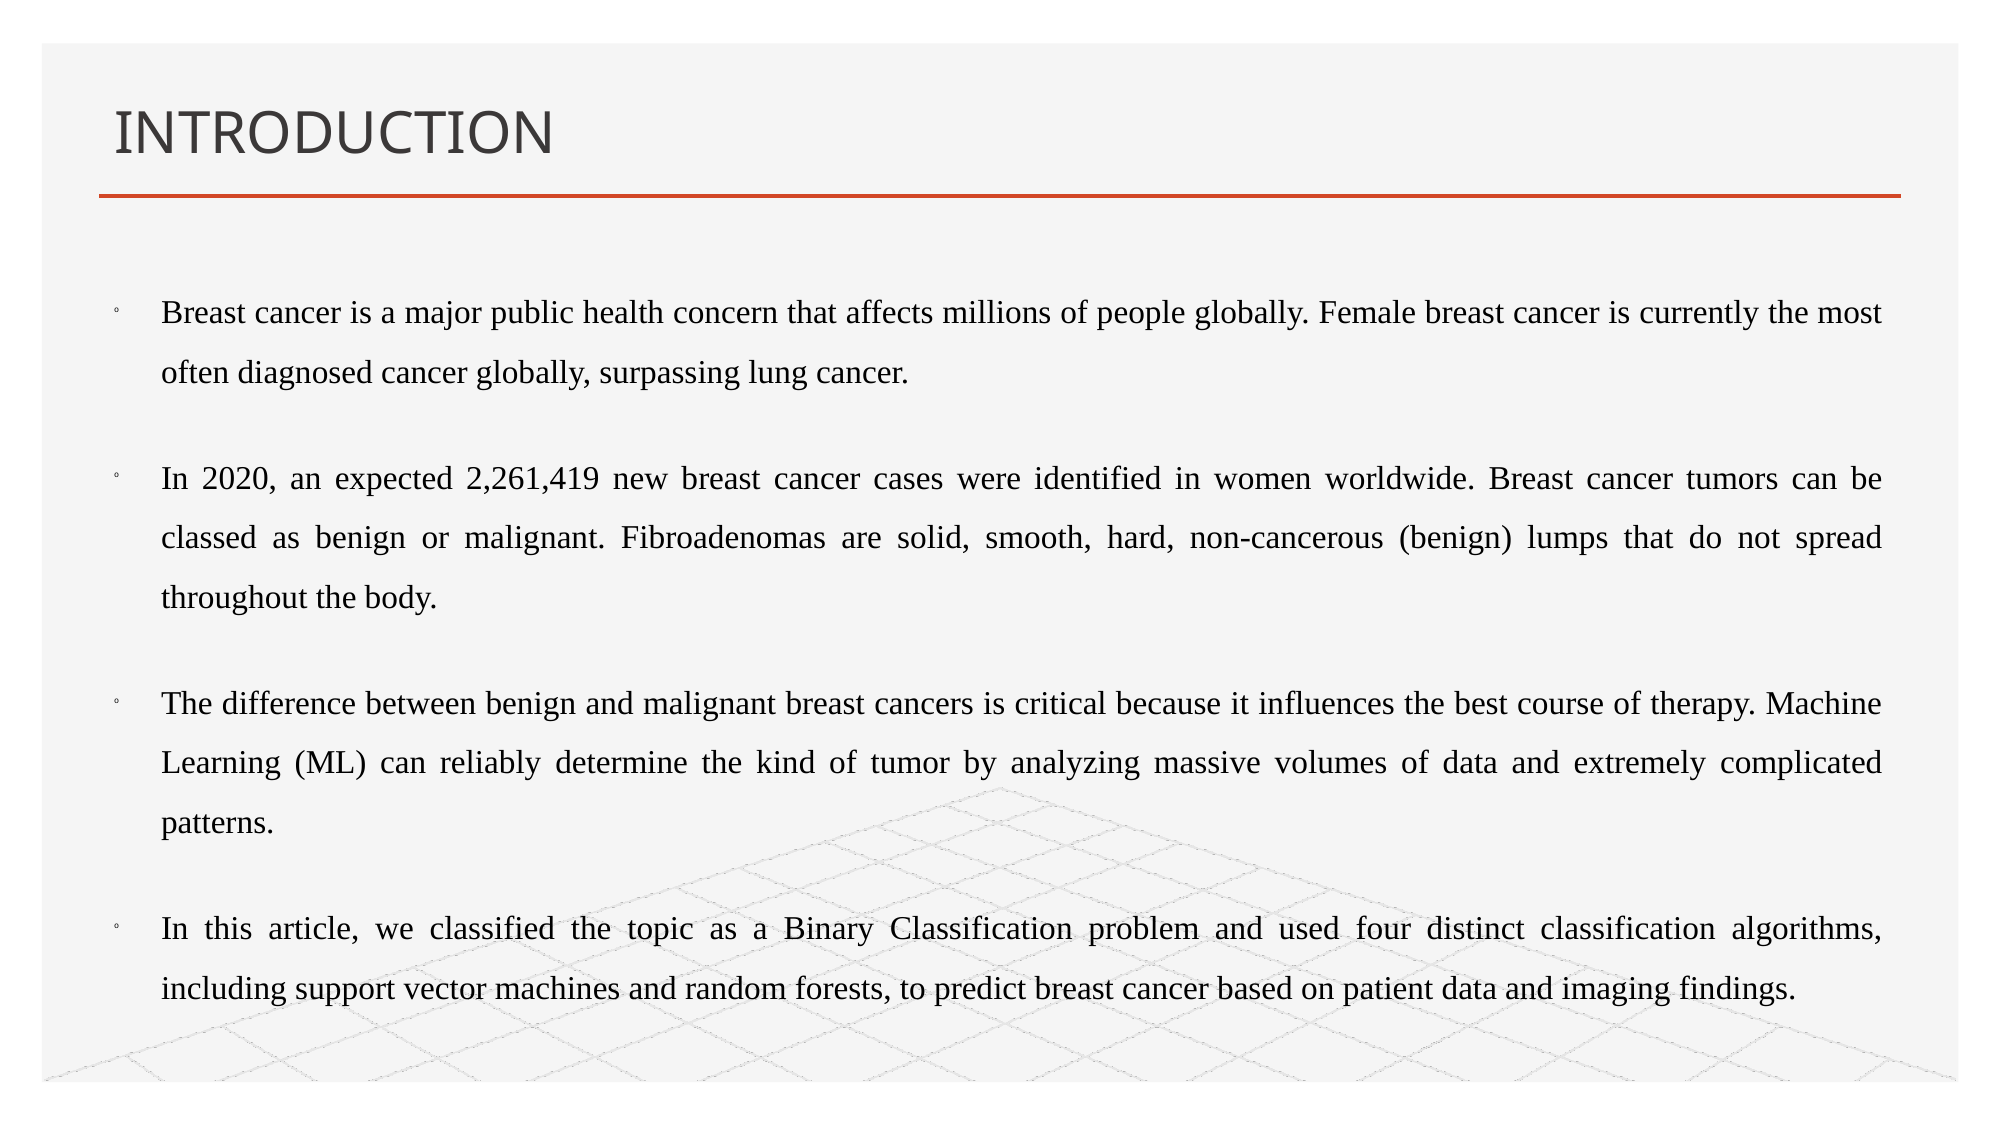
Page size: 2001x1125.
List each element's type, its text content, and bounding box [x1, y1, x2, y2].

list Breast cancer is a major public health concern that affects millions of people globally. Female breast cancer is currently the most often diagnosed cancer globally, surpassing lung cancer. In 2020, an expected 2,261,419 new breast cancer cases were identified in women worldwide. Breast cancer tumors can be classed as benign or malignant. Fibroadenomas are solid, smooth, hard, non-cancerous (benign) lumps that do not spread throughout the body. The difference between benign and malignant breast cancers is critical because it influences the best course of therapy. Machine Learning (ML) can reliably determine the kind of tumor by analyzing massive volumes of data and extremely complicated patterns. In this article, we classified the topic as a Binary Classification problem and used four distinct classification algorithms, including support vector machines and random forests, to predict breast cancer based on patient data and imaging findings. [99, 263, 1901, 1014]
title INTRODUCTION [99, 73, 1901, 197]
picture [44, 787, 1956, 1081]
